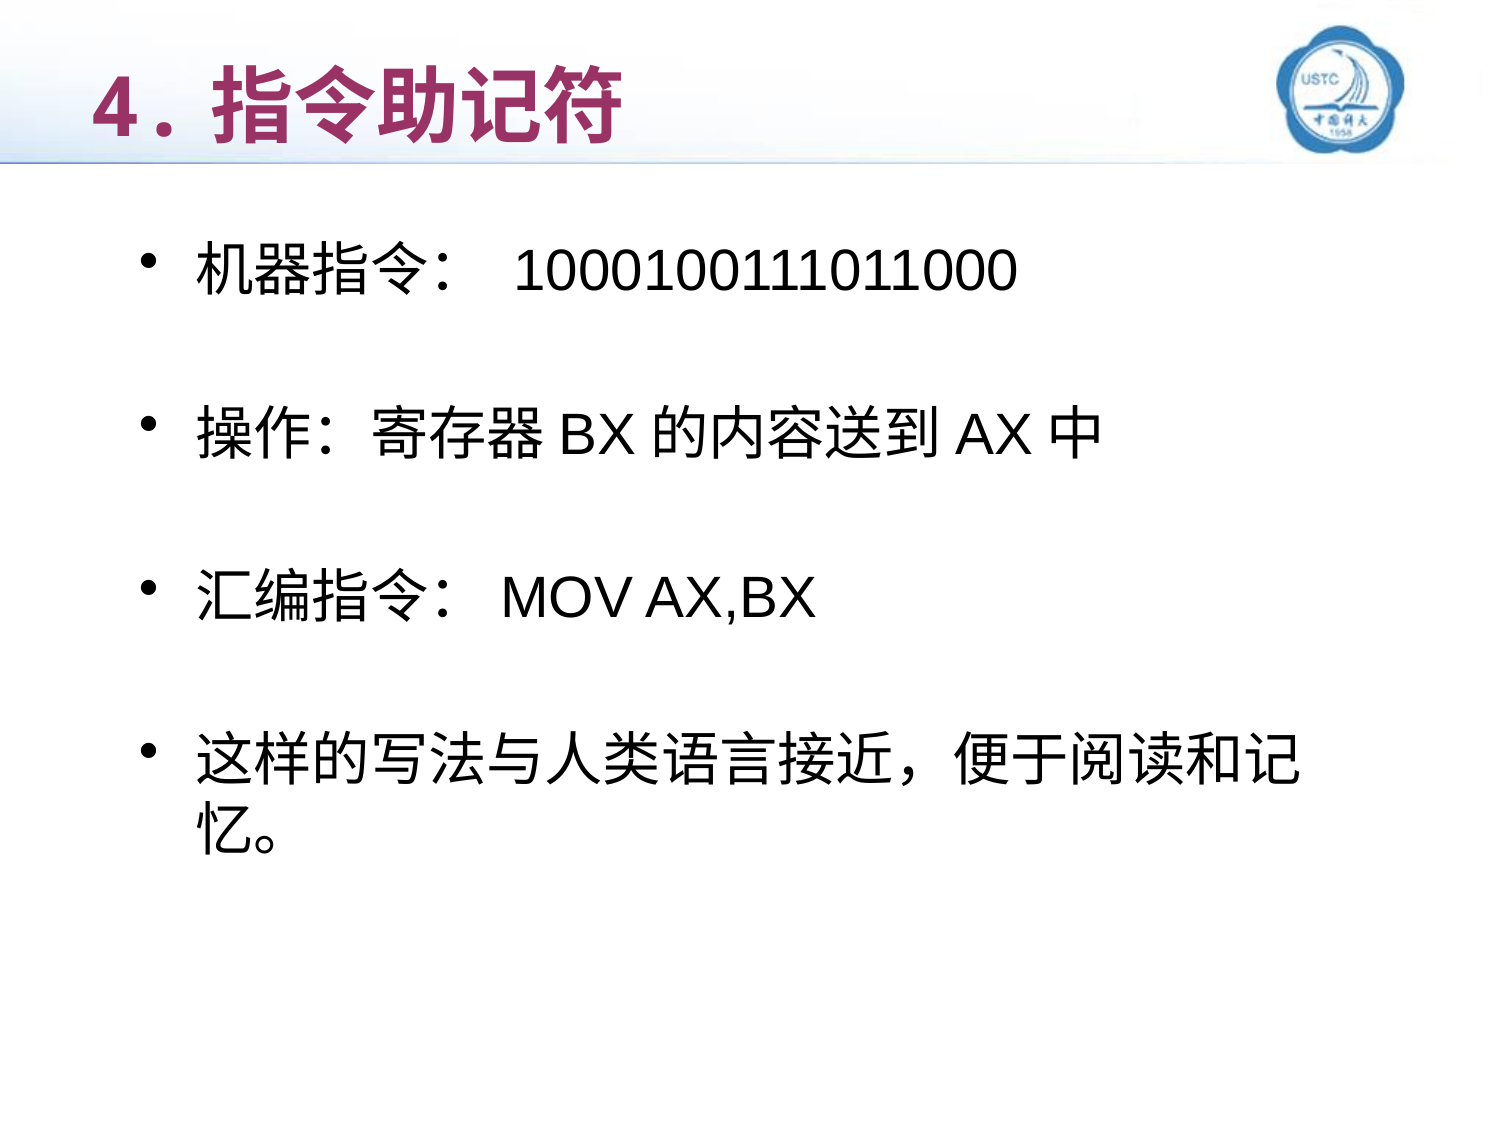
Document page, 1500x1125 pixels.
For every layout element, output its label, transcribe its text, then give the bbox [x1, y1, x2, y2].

picture [0, 0, 1500, 164]
list 机器指令： 1000100111011000 操作：寄存器BX的内容送到AX中 汇编指令：MOV AX,BX 这样的写法与人类语言接近，便于阅读和记忆。 [123, 224, 1388, 900]
title 4.指令助记符 [75, 45, 1425, 161]
